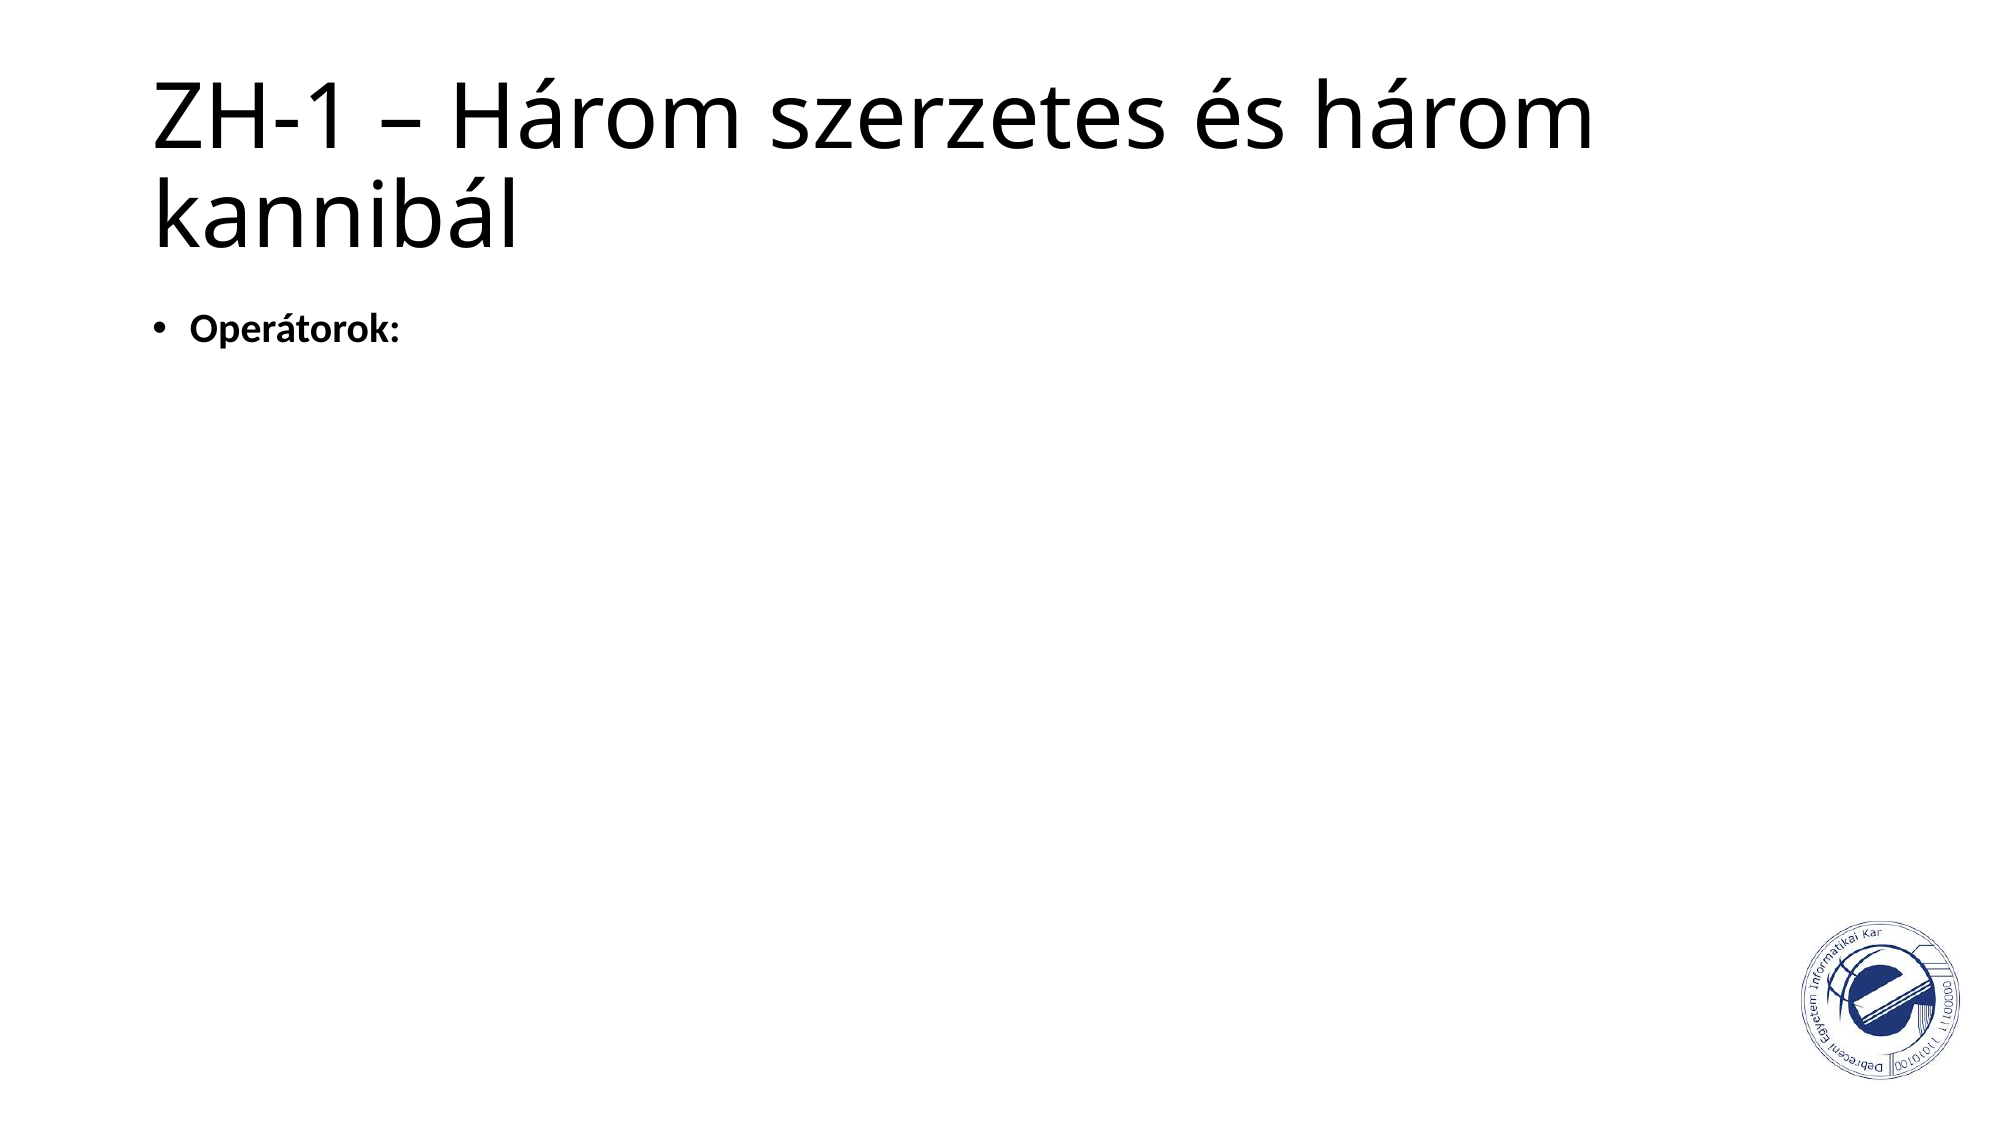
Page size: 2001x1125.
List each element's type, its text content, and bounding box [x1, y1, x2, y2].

title ZH-1 – Három szerzetes és három kannibál [137, 59, 1863, 278]
list Operátorok: [137, 299, 1863, 908]
picture [1787, 907, 1968, 1094]
